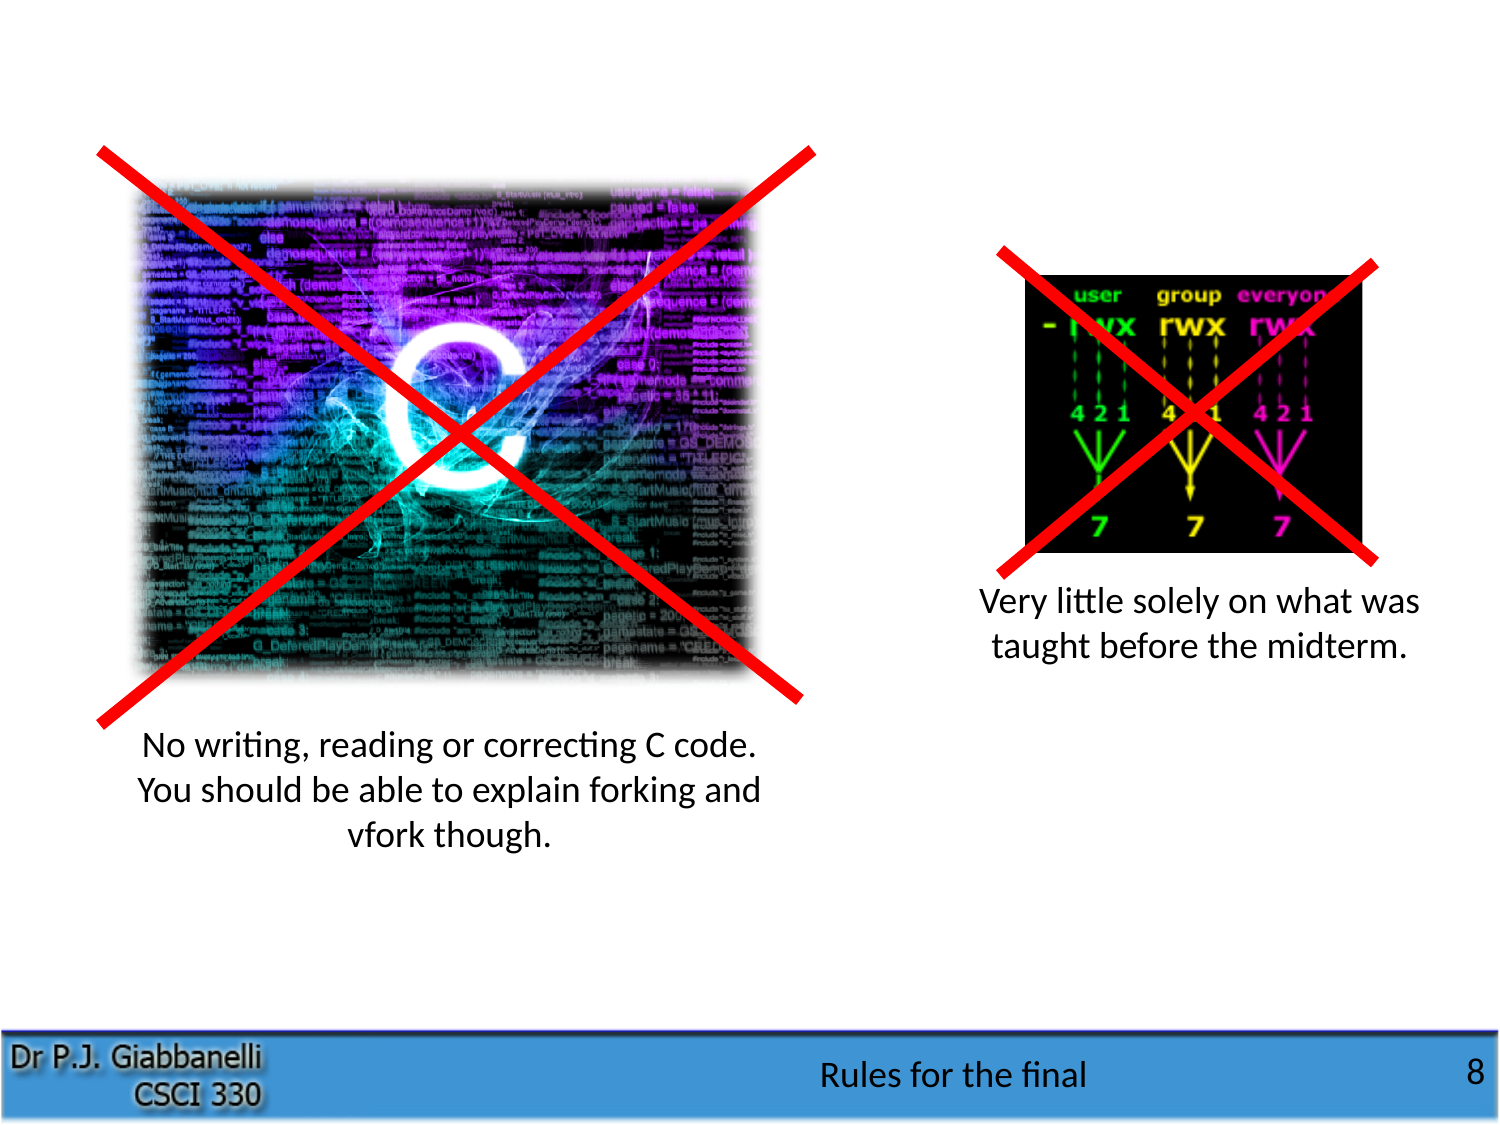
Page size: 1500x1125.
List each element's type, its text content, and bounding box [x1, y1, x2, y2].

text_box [99, 149, 813, 726]
picture [0, 1026, 1500, 1125]
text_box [999, 249, 1376, 262]
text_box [999, 262, 1376, 576]
text_box No writing, reading or correcting C code. You should be able to explain forking and vfork though. [99, 734, 800, 863]
text_box Very little solely on what was taught before the midterm. [937, 568, 1463, 674]
